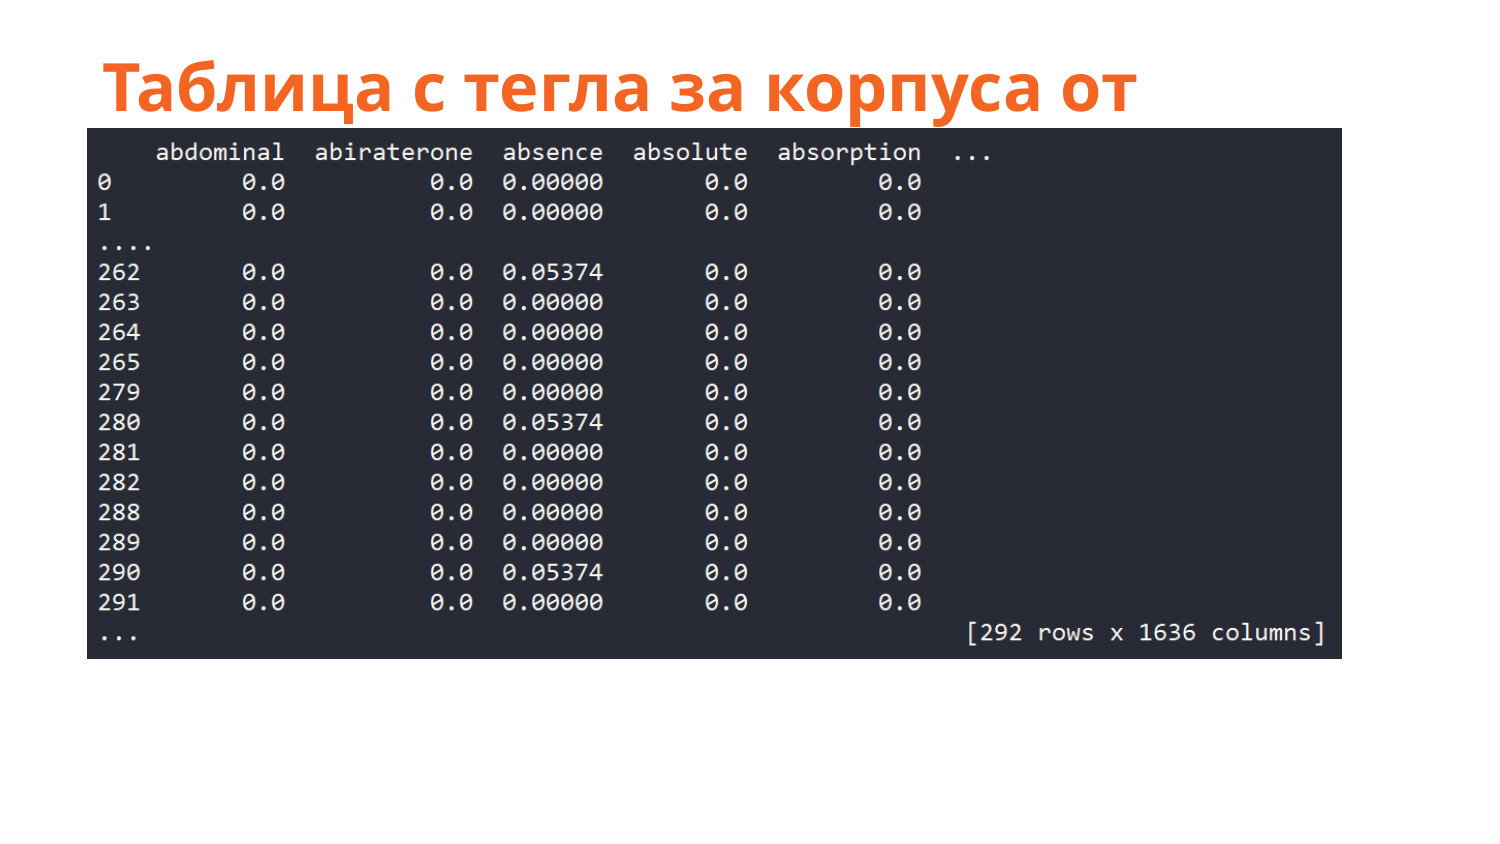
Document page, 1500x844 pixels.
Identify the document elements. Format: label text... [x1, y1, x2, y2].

title Таблица с тегла за корпуса от документи [87, 29, 1500, 129]
picture [87, 128, 1343, 659]
